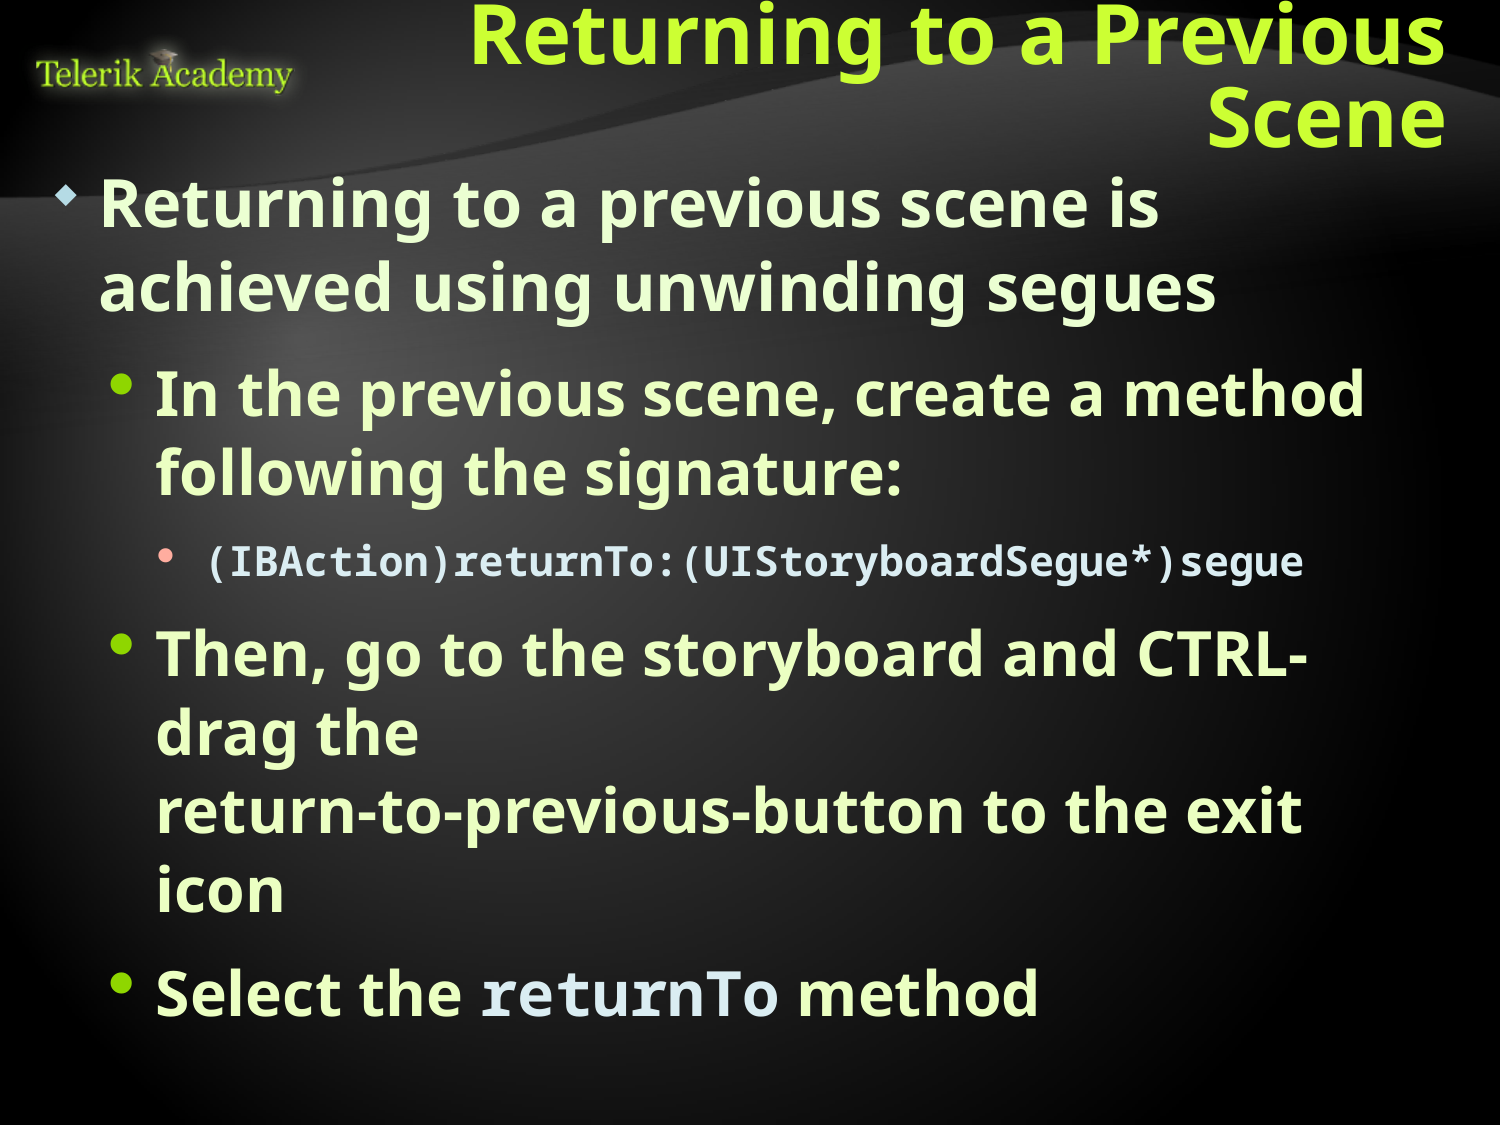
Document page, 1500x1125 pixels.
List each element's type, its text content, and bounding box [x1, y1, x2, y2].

title Returning to a Previous Scene [300, 12, 1463, 149]
list Returning to a previous scene is achieved using unwinding segues In the previous scene, create a method following the signature: (IBAction)returnTo:(UIStoryboardSegue*)segue Then, go to the storyboard and CTRL-drag the return-to-previous-button to the exit icon Select the returnTo method [37, 149, 1463, 1100]
picture [0, 0, 1500, 1125]
